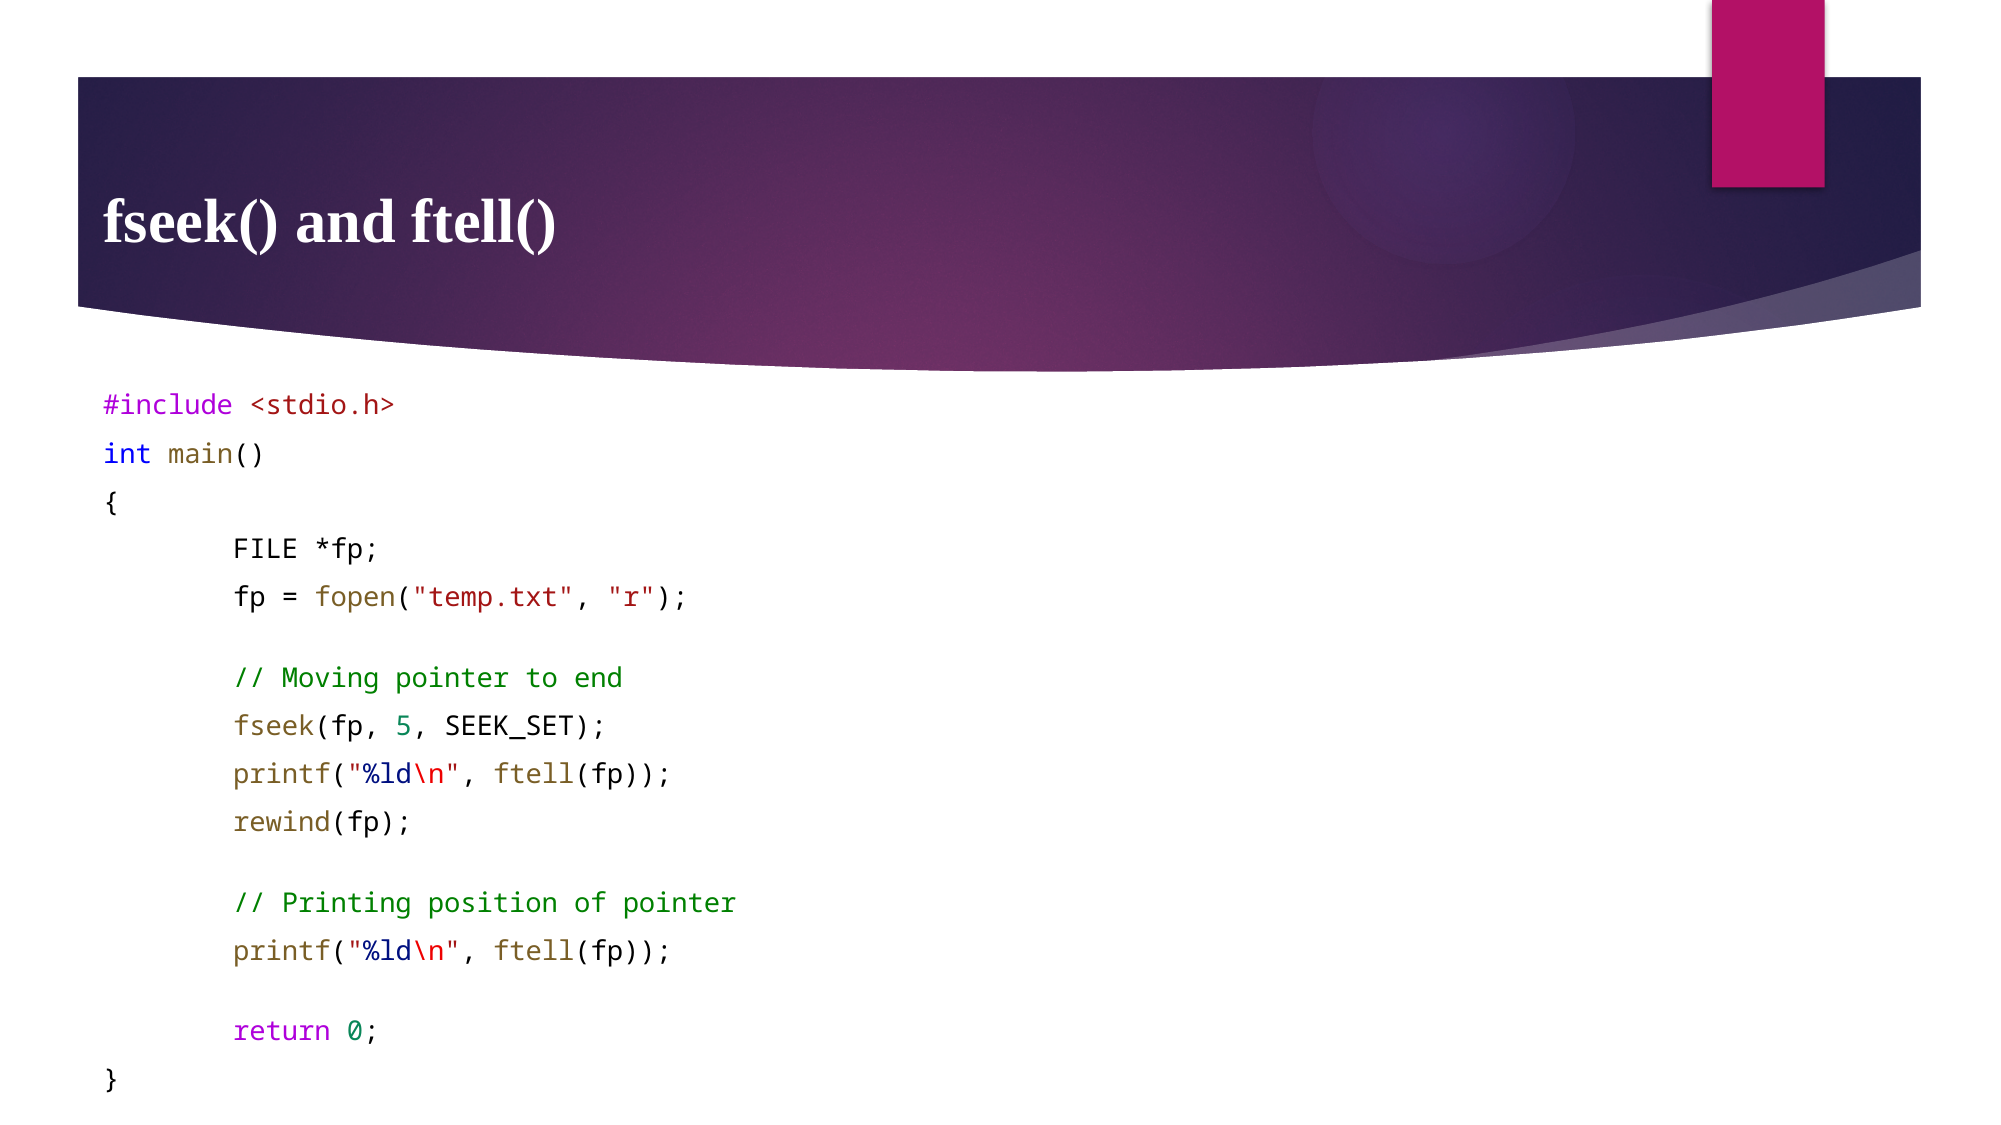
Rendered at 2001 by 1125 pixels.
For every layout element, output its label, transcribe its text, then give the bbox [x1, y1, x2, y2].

list #include <stdio.h> int main() { FILE *fp; fp = fopen("temp.txt", "r"); // Moving pointer to end fseek(fp, 5, SEEK_SET); printf("%ld\n", ftell(fp)); rewind(fp); // Printing position of pointer printf("%ld\n", ftell(fp)); return 0; } [88, 380, 1907, 1111]
title fseek() and ftell() [88, 159, 1627, 276]
